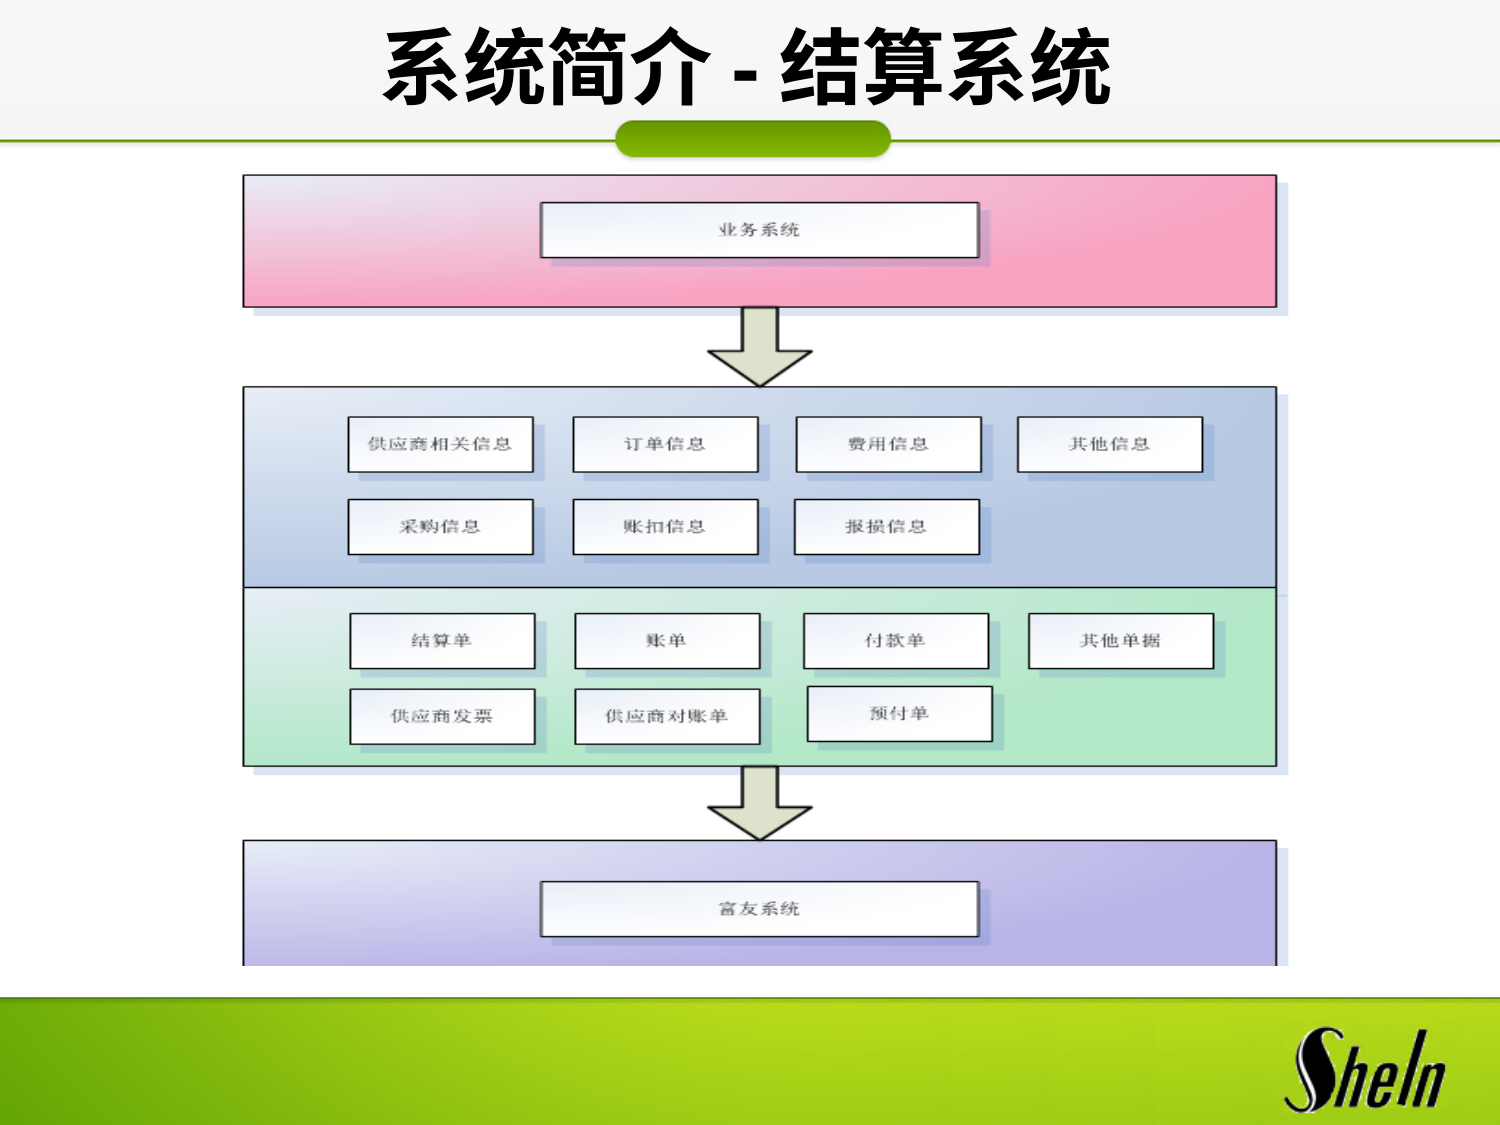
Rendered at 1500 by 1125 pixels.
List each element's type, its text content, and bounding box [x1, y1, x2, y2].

picture [0, 0, 1500, 1125]
text_box 系统简介-结算系统 [364, 7, 1128, 123]
